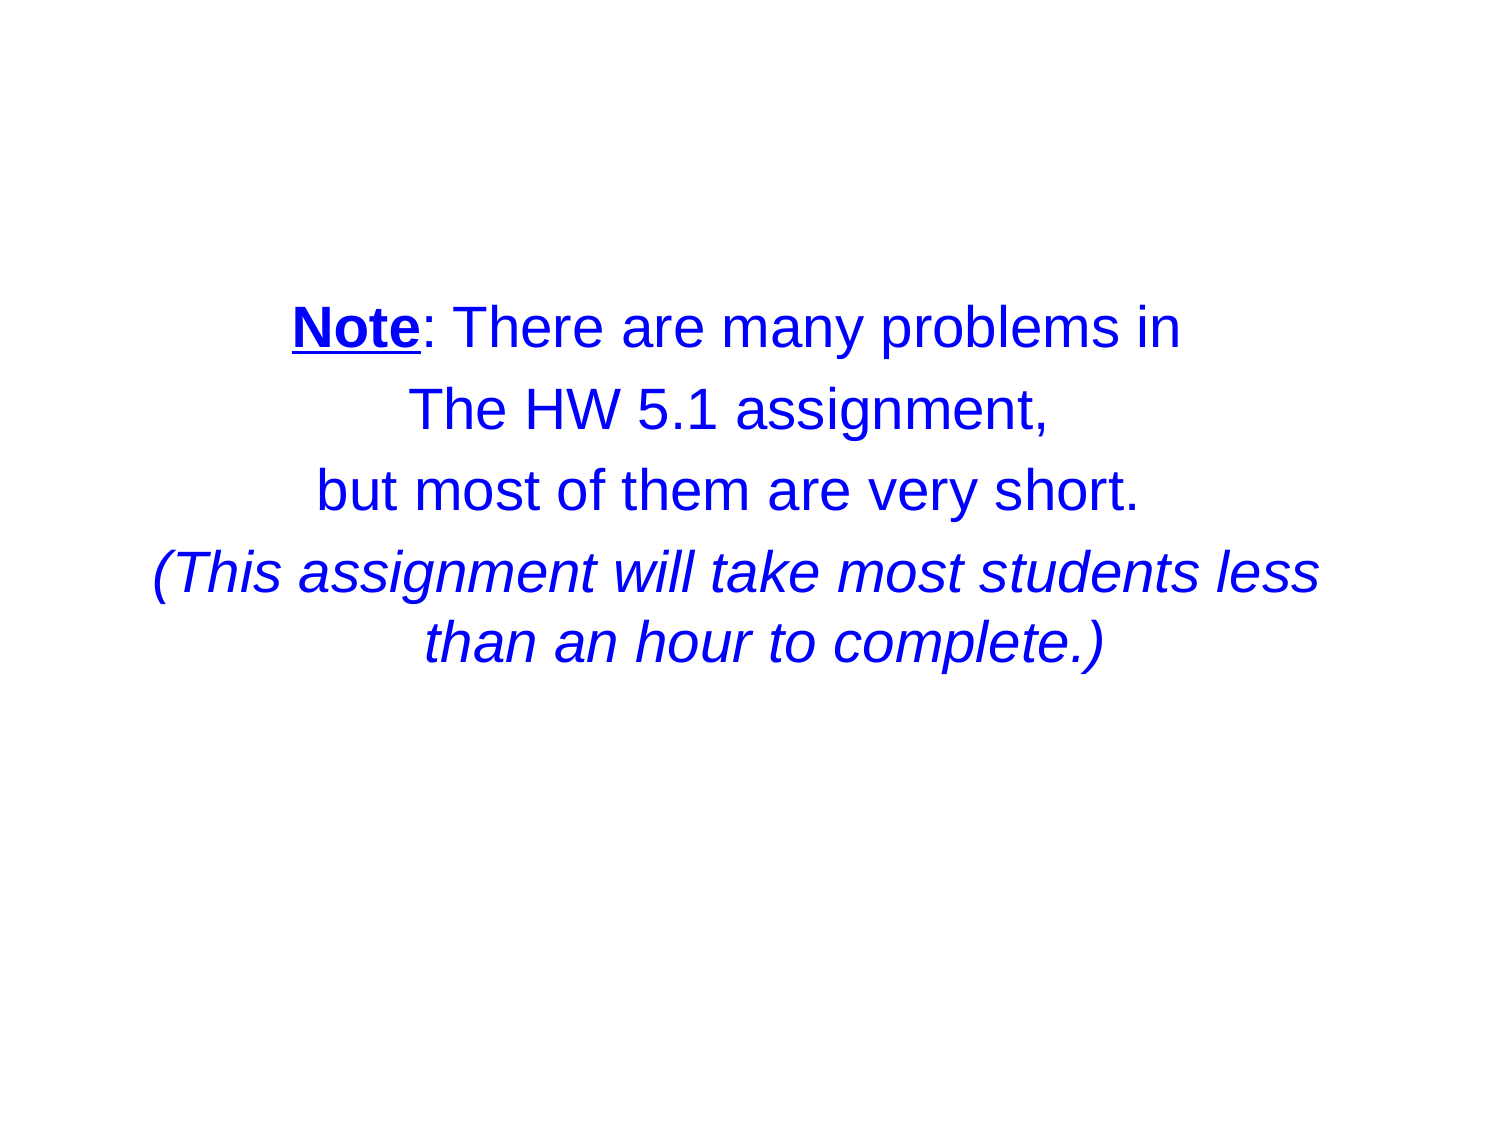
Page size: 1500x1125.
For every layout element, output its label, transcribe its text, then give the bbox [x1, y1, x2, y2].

list Note: There are many problems in The HW 5.1 assignment, but most of them are very short. (This assignment will take most students less than an hour to complete.) [99, 200, 1375, 875]
